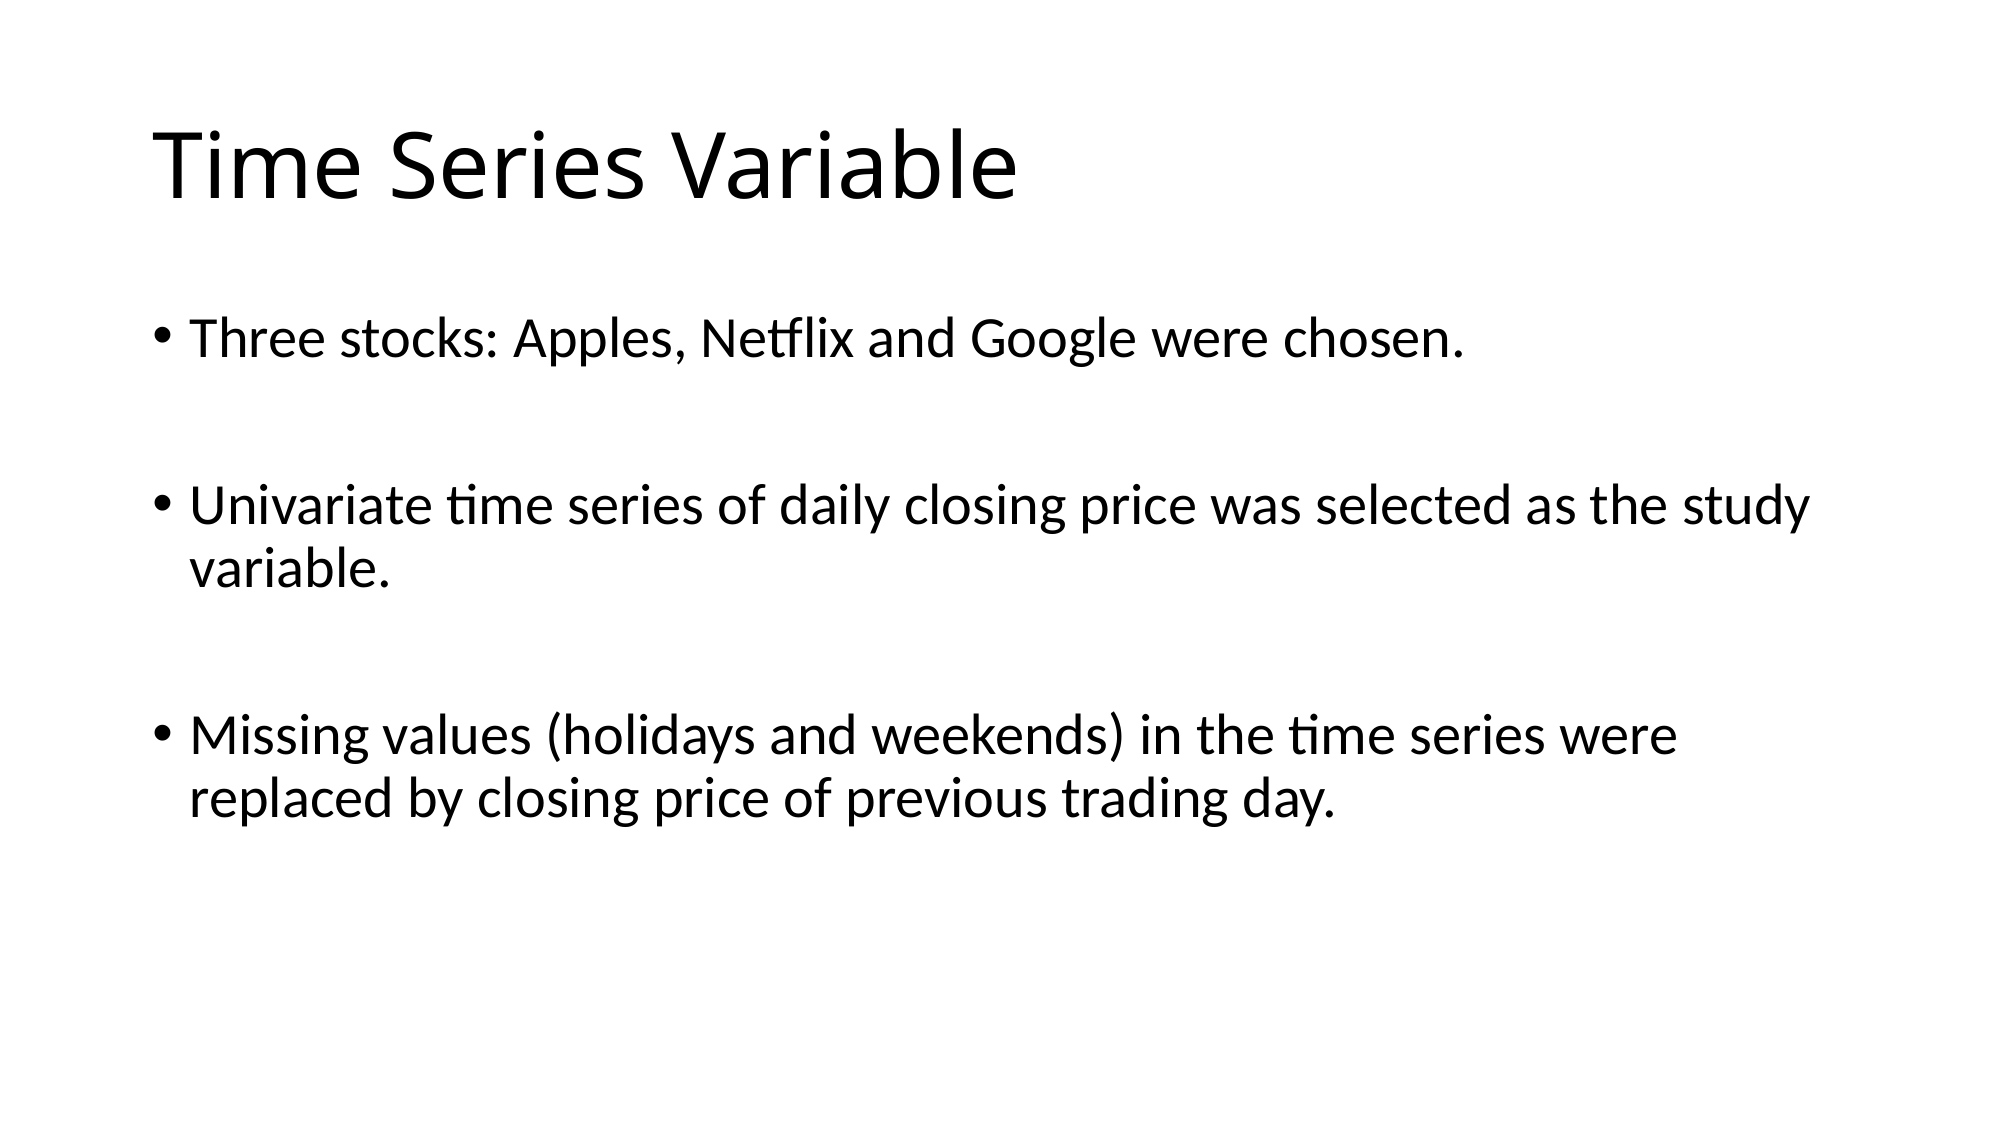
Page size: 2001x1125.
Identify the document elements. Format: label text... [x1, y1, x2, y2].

title Time Series Variable [137, 59, 1863, 278]
list Three stocks: Apples, Netflix and Google were chosen. Univariate time series of daily closing price was selected as the study variable. Missing values (holidays and weekends) in the time series were replaced by closing price of previous trading day. [137, 299, 1863, 1014]
